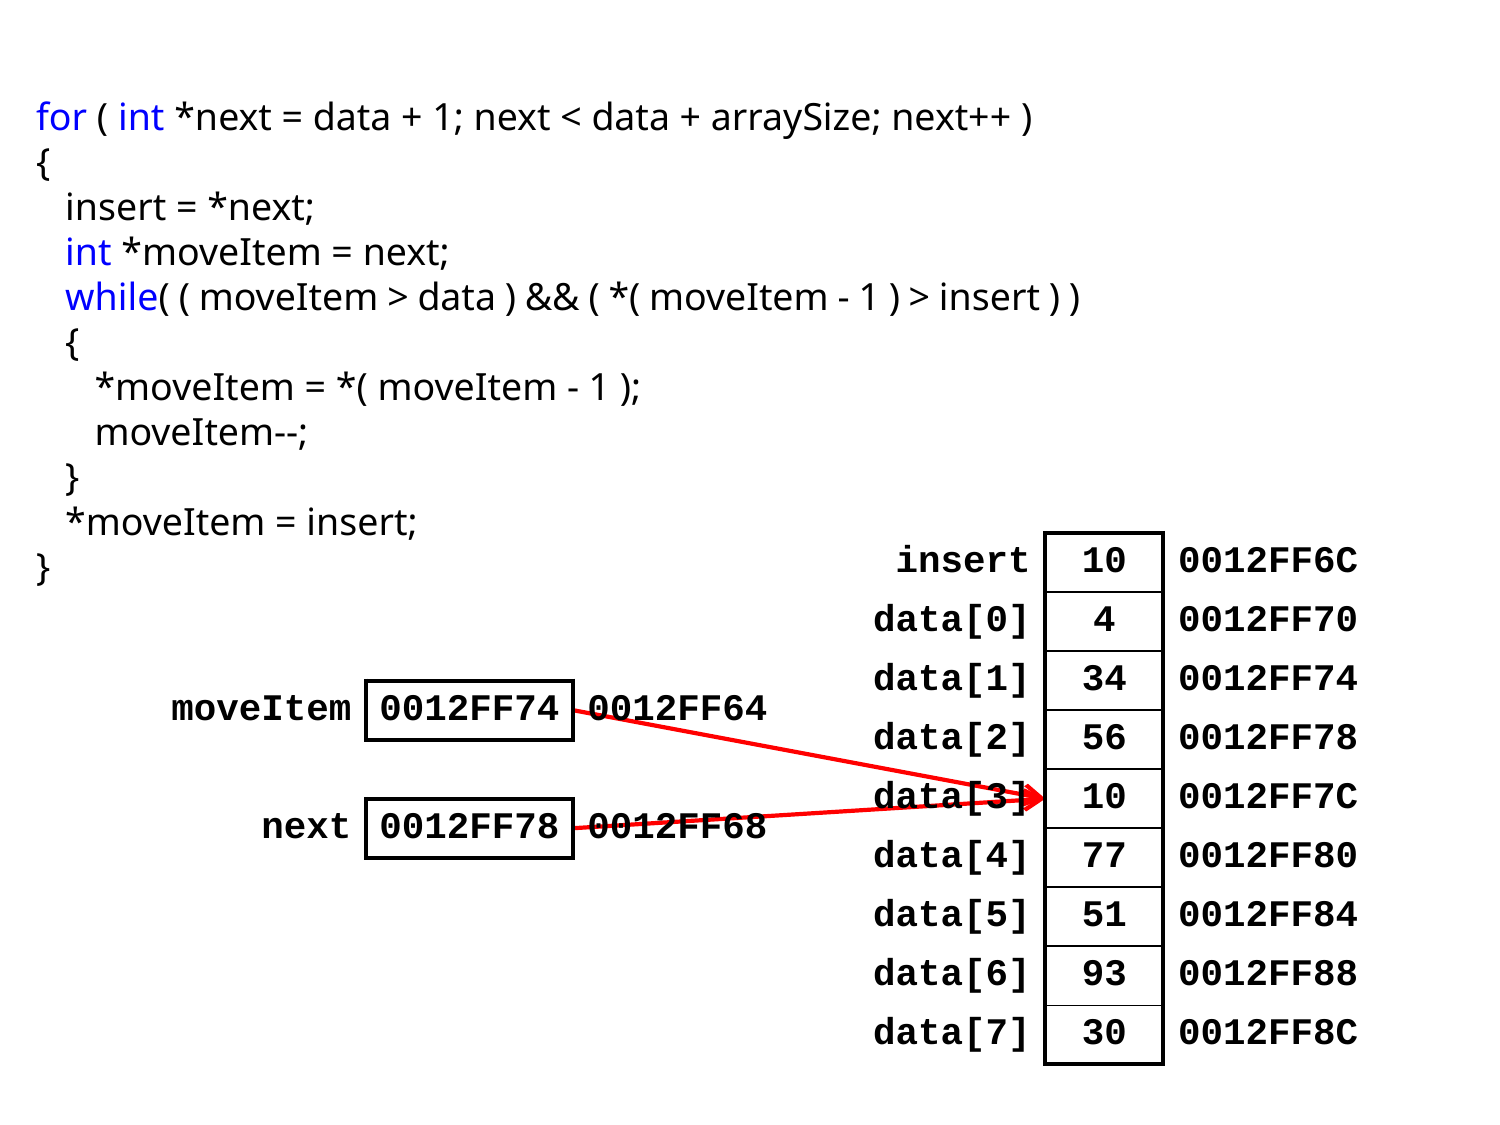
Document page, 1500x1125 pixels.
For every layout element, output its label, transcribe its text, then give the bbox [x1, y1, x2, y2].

table_header insert [839, 533, 1043, 592]
table_cell 0012FF84 [1165, 887, 1370, 946]
table_header moveItem [159, 681, 364, 740]
table_header 0012FF68 [575, 799, 779, 858]
table_cell 0012FF88 [1165, 946, 1370, 1005]
table_cell data[4] [839, 828, 1043, 887]
table_cell data[3] [839, 769, 1043, 828]
table_cell 0012FF78 [1165, 710, 1370, 769]
table_cell 34 [1047, 652, 1161, 709]
table_header 0012FF78 [368, 801, 571, 856]
table_cell 0012FF74 [1165, 651, 1370, 710]
table_cell 10 [1047, 770, 1161, 827]
table_cell 56 [1047, 711, 1161, 768]
table_header 10 [1047, 535, 1161, 591]
table_cell 4 [1047, 593, 1161, 650]
table_cell 30 [1047, 1006, 1161, 1062]
table_cell 0012FF8C [1165, 1005, 1370, 1064]
table_cell 0012FF70 [1165, 592, 1370, 651]
table_header 0012FF6C [1165, 533, 1370, 592]
table_cell data[7] [839, 1005, 1043, 1064]
table_cell data[2] [839, 710, 1043, 769]
table_cell 77 [1047, 829, 1161, 886]
table_header 0012FF64 [575, 681, 779, 740]
table_cell data[5] [839, 887, 1043, 946]
table_header 0012FF74 [368, 683, 571, 738]
table_cell 0012FF7C [1165, 769, 1370, 828]
table_cell 0012FF80 [1165, 828, 1370, 887]
table_cell data[1] [839, 651, 1043, 710]
list for ( int *next = data + 1; next < data + arraySize; next++ ) { insert = *next; int *moveItem = next; while( ( moveItem > data ) && ( *( moveItem - 1 ) > insert ) ) { *moveItem = *( moveItem - 1 ); moveItem--; } *moveItem = insert; } [12, 89, 1490, 593]
table_header next [159, 799, 364, 858]
table_cell 93 [1047, 947, 1161, 1005]
table_cell data[0] [839, 592, 1043, 651]
table_cell data[6] [839, 946, 1043, 1005]
table_cell 51 [1047, 888, 1161, 945]
